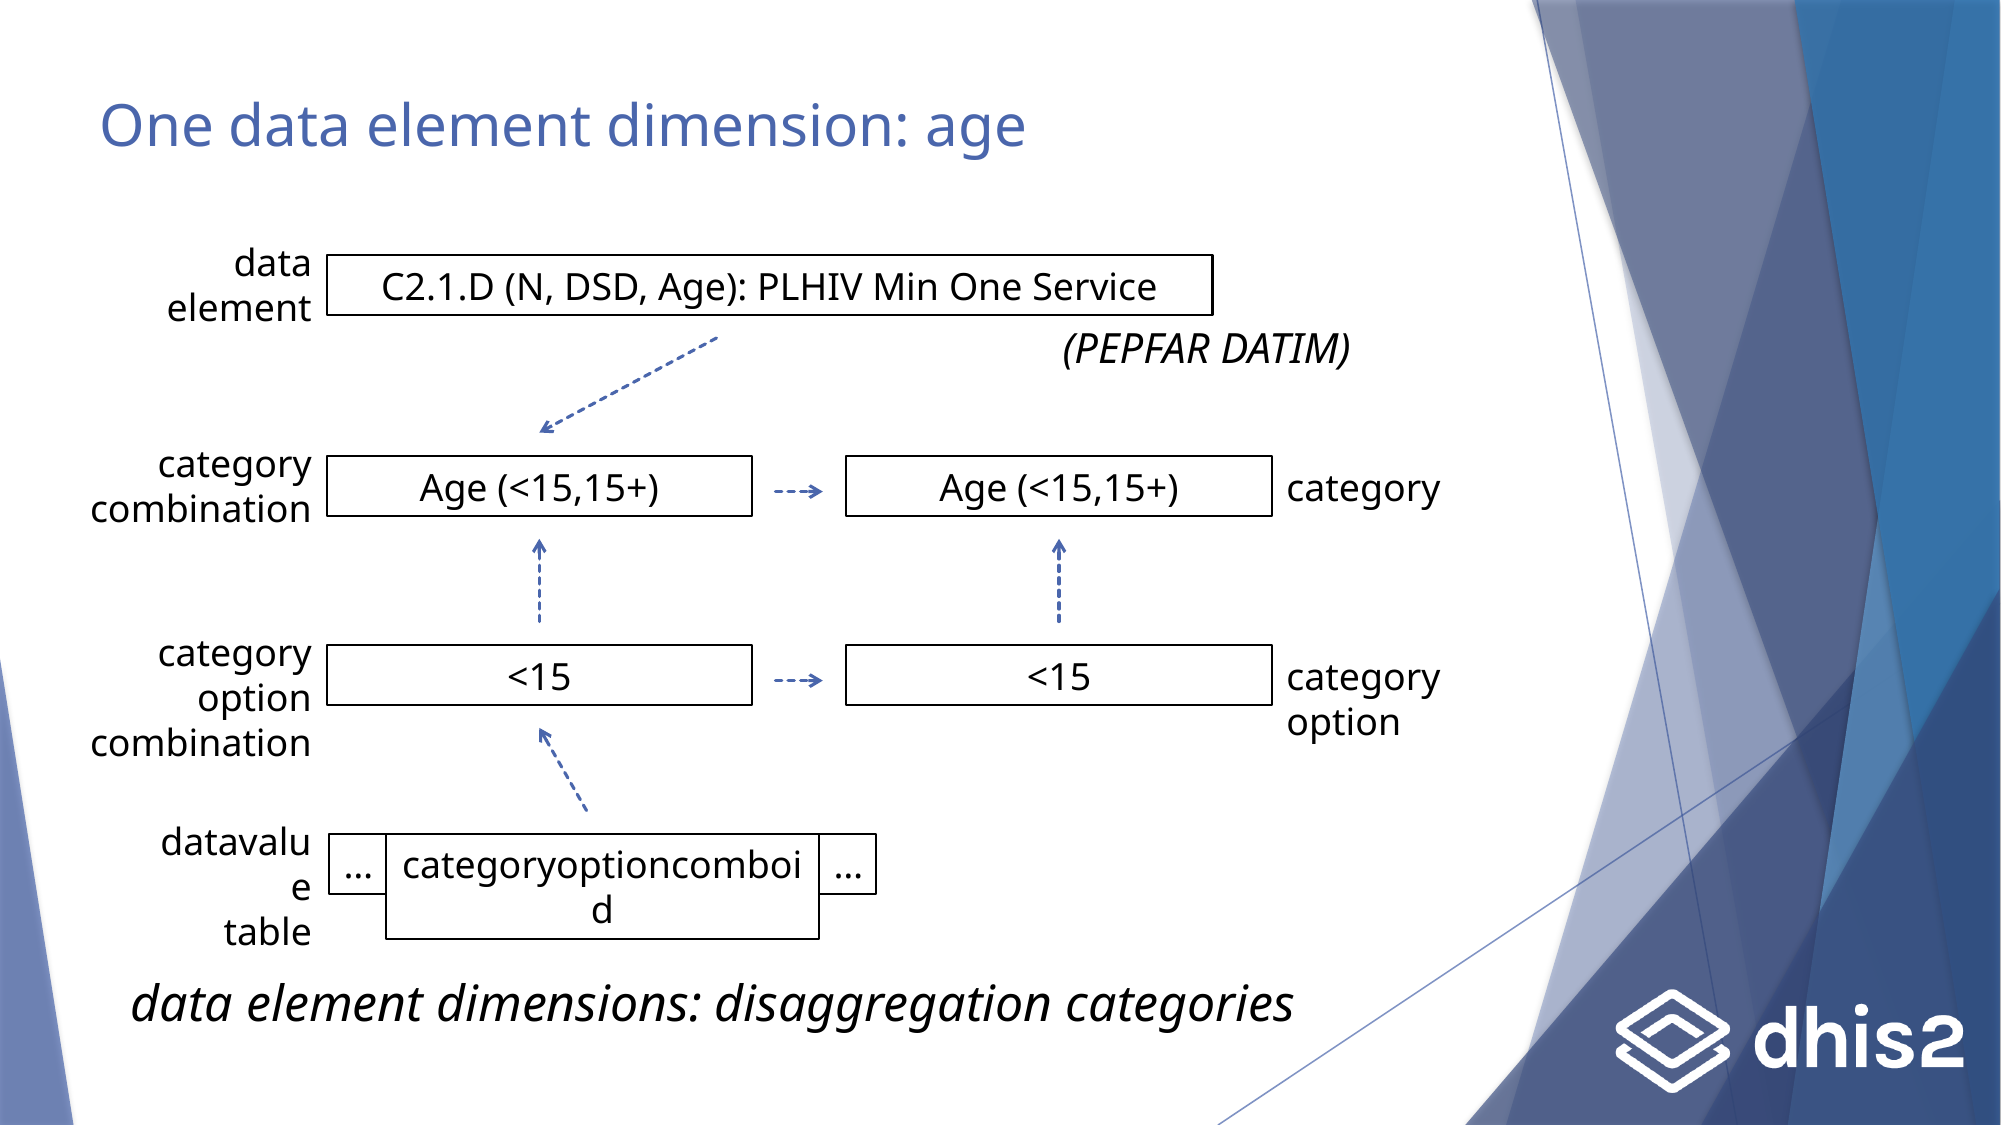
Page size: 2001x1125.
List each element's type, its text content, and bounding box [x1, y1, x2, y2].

text_box (PEPFAR DATIM) [811, 314, 1603, 398]
text_box … [819, 834, 876, 894]
text_box category option combination [31, 621, 327, 772]
text_box category combination [66, 432, 327, 538]
text_box <15 [326, 645, 752, 705]
text_box … [328, 834, 386, 894]
text_box Age (<15,15+) [846, 456, 1271, 516]
text_box category [1271, 456, 1491, 516]
text_box datavalue table [124, 810, 327, 961]
title One data element dimension: age [84, 80, 1449, 199]
text_box categoryoptioncomboid [385, 834, 819, 939]
text_box data element [148, 231, 327, 337]
text_box Age (<15,15+) [326, 456, 752, 516]
text_box C2.1.D (N, DSD, Age): PLHIV Min One Service [327, 255, 1213, 315]
text_box data element dimensions: disaggregation categories [31, 964, 1396, 1083]
text_box <15 [846, 645, 1271, 705]
text_box category option [1271, 645, 1579, 750]
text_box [538, 337, 717, 433]
picture [1614, 987, 1965, 1095]
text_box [538, 727, 587, 811]
